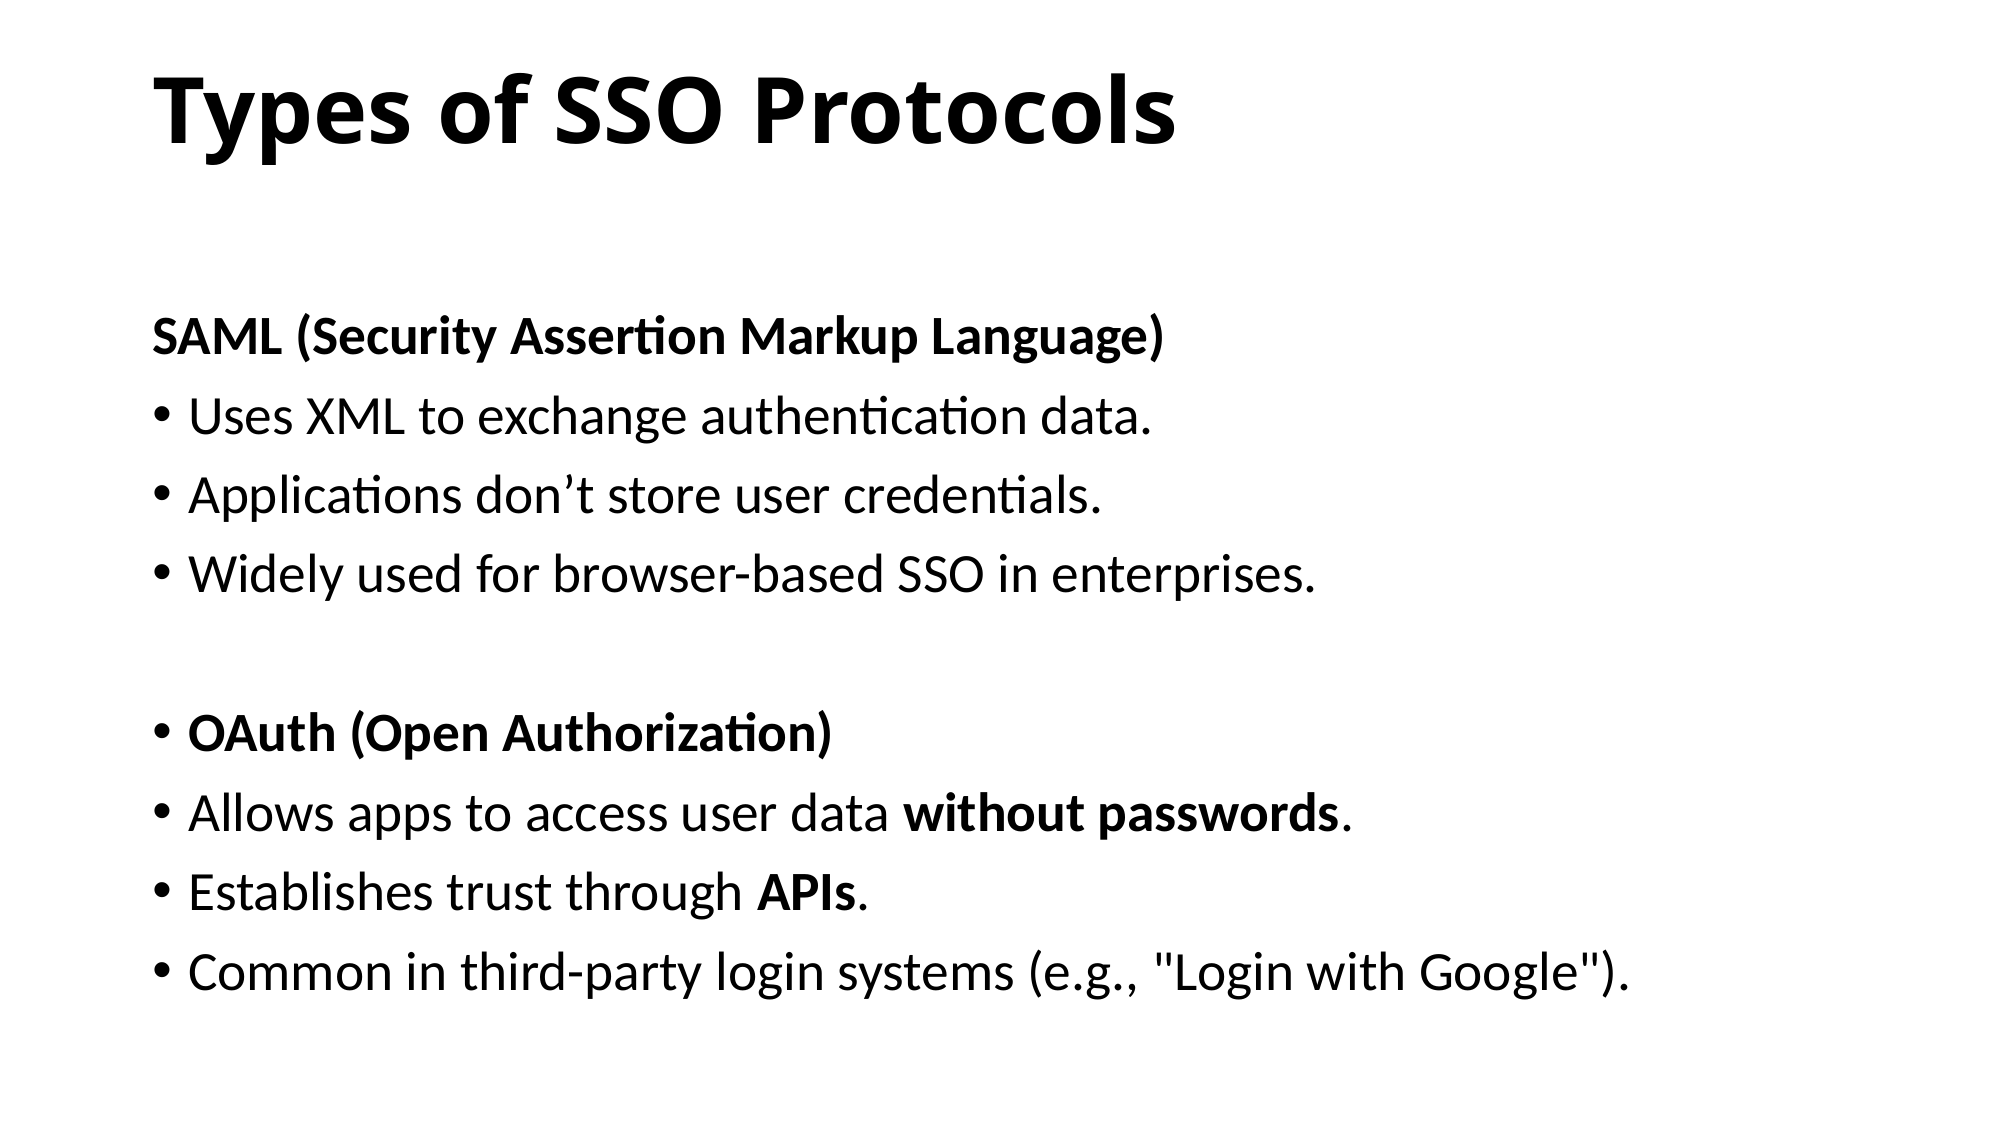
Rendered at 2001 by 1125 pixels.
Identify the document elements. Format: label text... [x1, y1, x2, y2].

list SAML (Security Assertion Markup Language) Uses XML to exchange authentication data. Applications don’t store user credentials. Widely used for browser-based SSO in enterprises. OAuth (Open Authorization) Allows apps to access user data without passwords. Establishes trust through APIs. Common in third-party login systems (e.g., "Login with Google"). [137, 299, 1863, 1014]
title Types of SSO Protocols [137, 59, 1863, 278]
